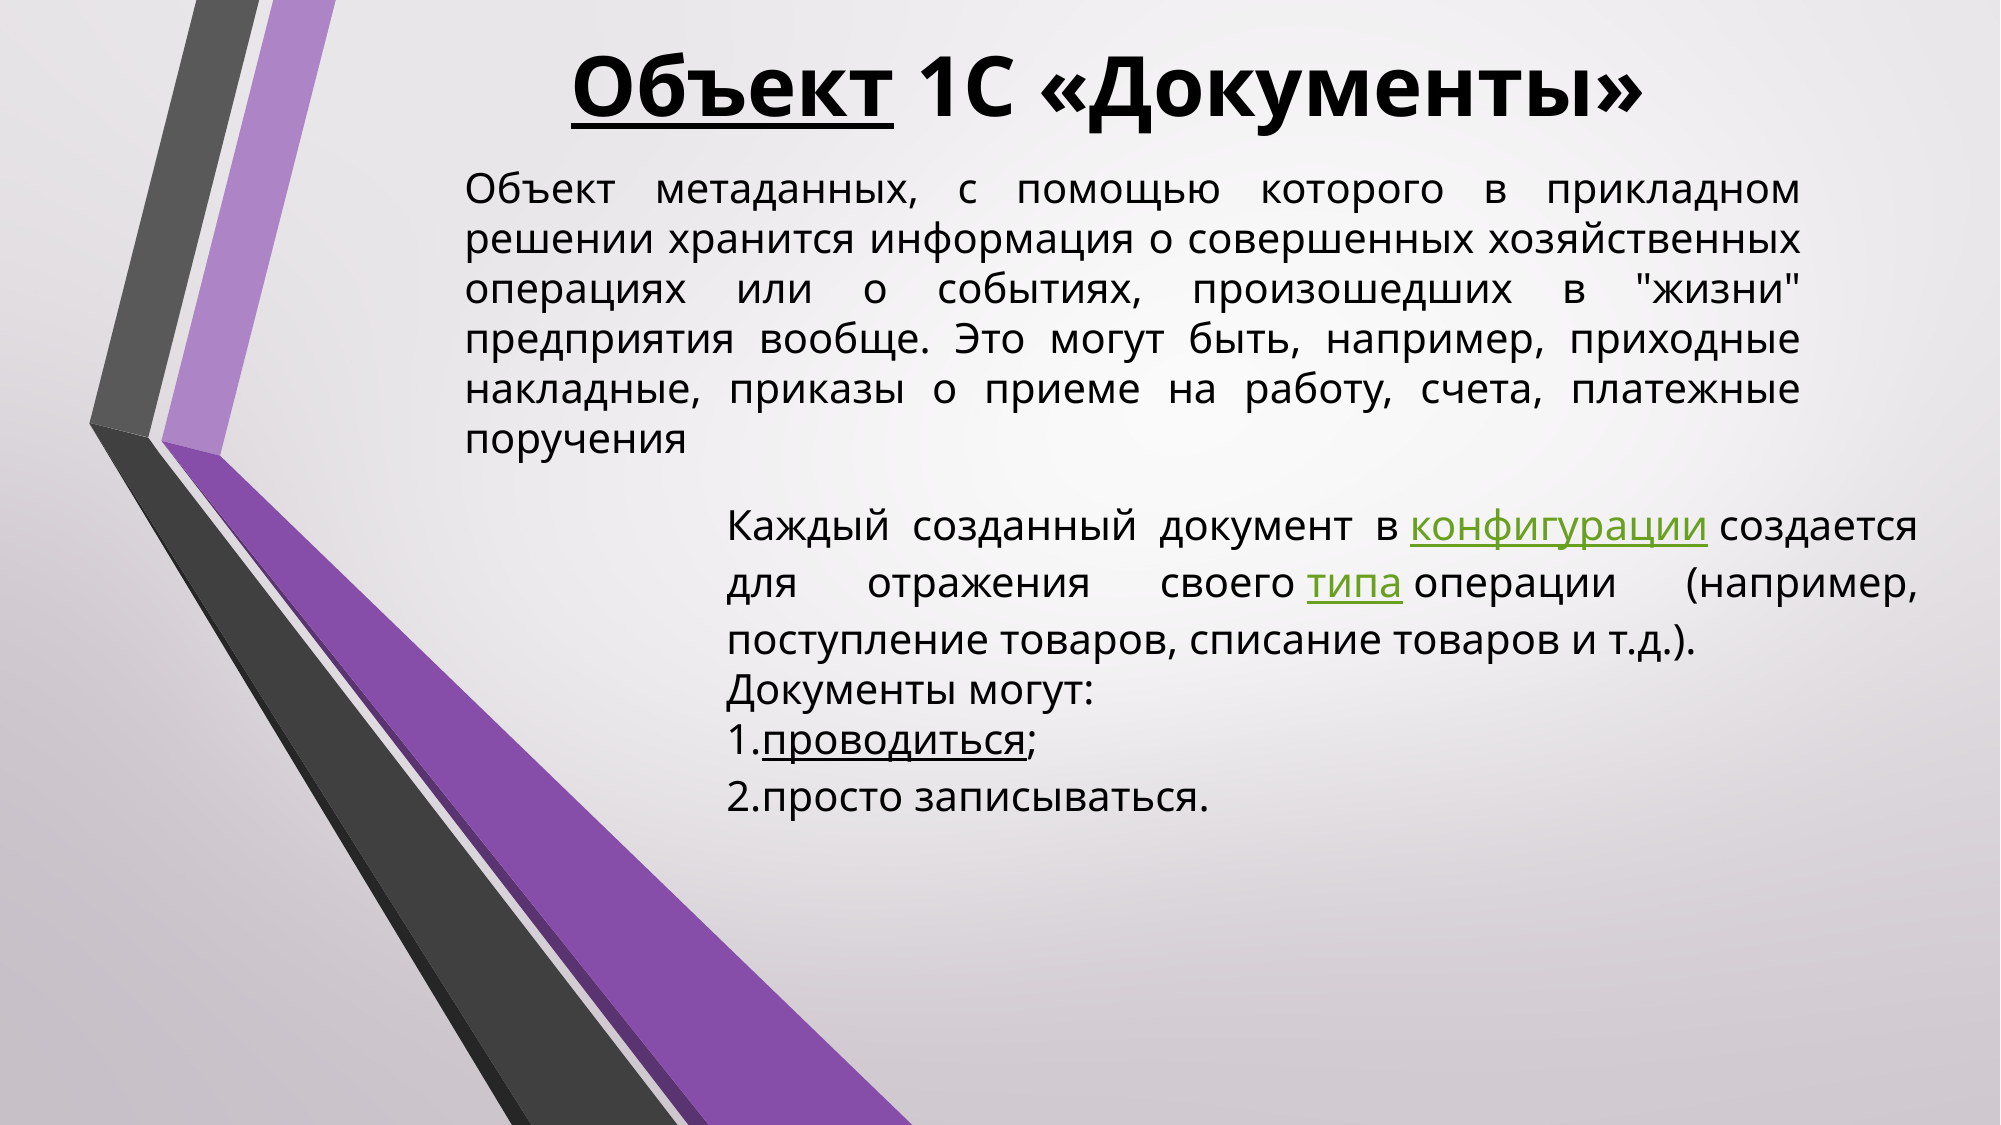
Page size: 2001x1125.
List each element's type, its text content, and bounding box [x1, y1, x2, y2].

title Объект 1С «Документы» [131, 0, 1661, 155]
subtitle Объект метаданных, с помощью которого в прикладном решении хранится информация о совершенных хозяйственных операциях или о событиях, произошедших в "жизни" предприятия вообще. Это могут быть, например, приходные накладные, приказы о приеме на работу, счета, платежные поручения [449, 154, 1817, 569]
text_box Каждый созданный документ в конфигурации создается для отражения своего типа операции (например, поступление товаров, списание товаров и т.д.). Документы могут: проводиться; просто записываться. [711, 491, 1934, 828]
